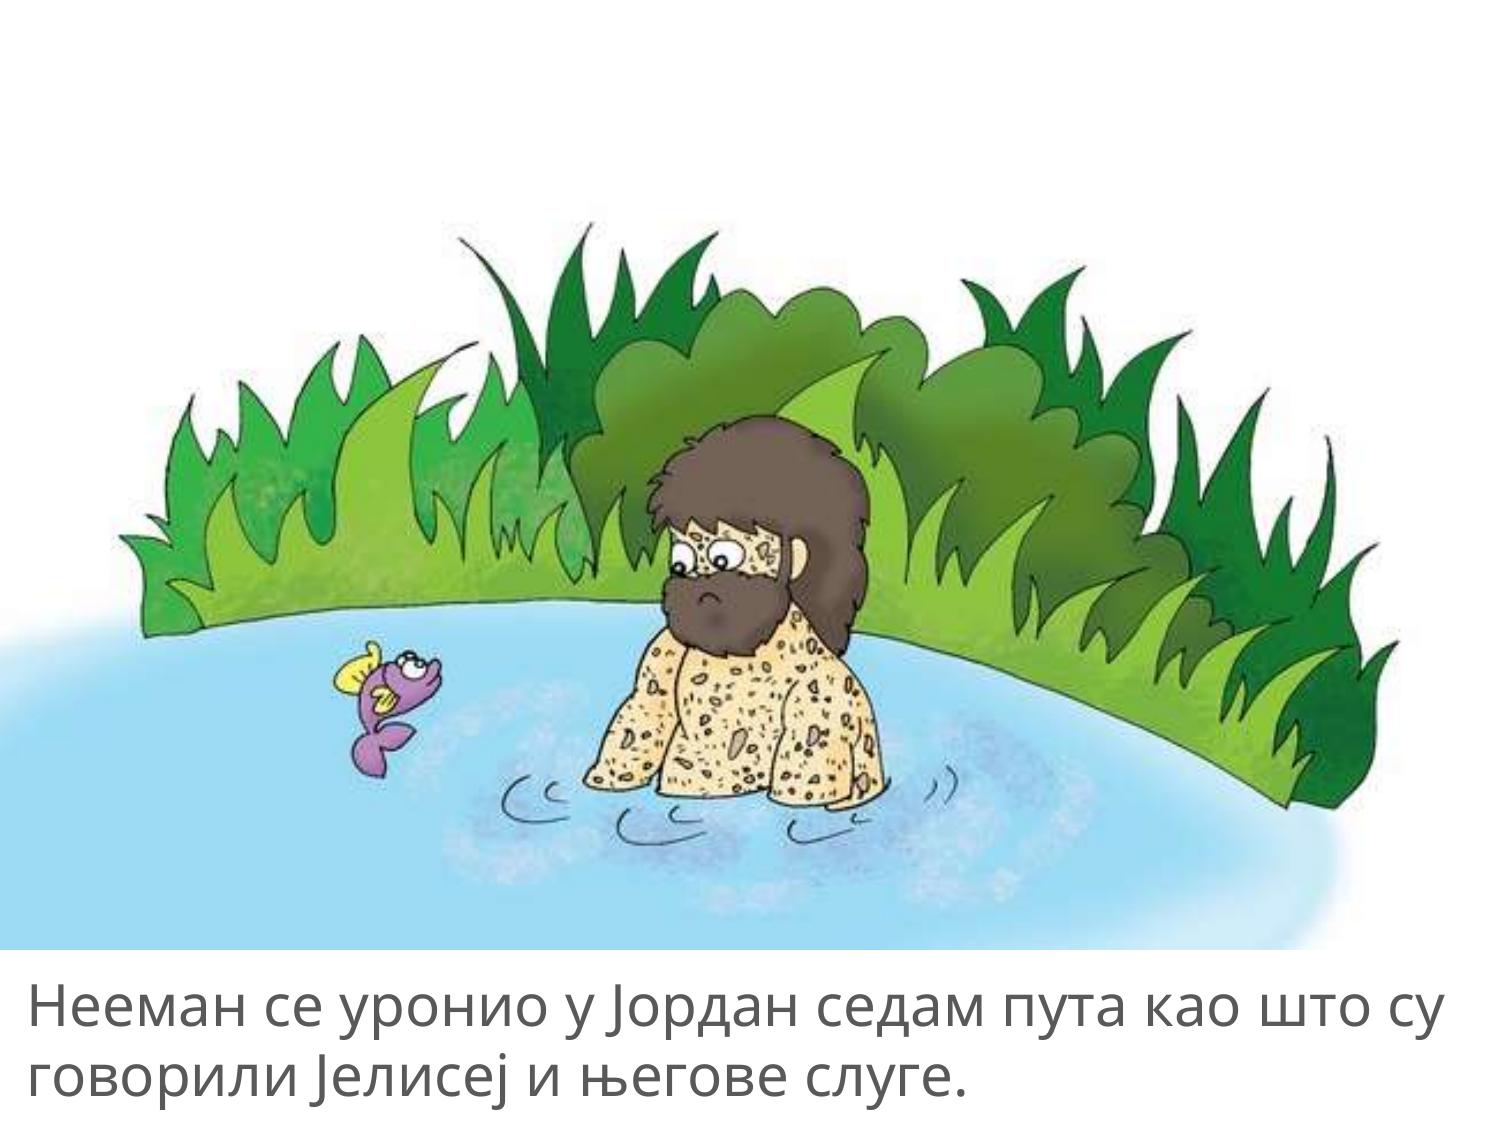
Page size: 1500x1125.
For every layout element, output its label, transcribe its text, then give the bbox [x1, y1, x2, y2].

picture [0, 1, 1498, 950]
text_box Нееман се уронио у Јордан седам пута као што су говорили Јелисеј и његове слуге. [11, 961, 1498, 1116]
